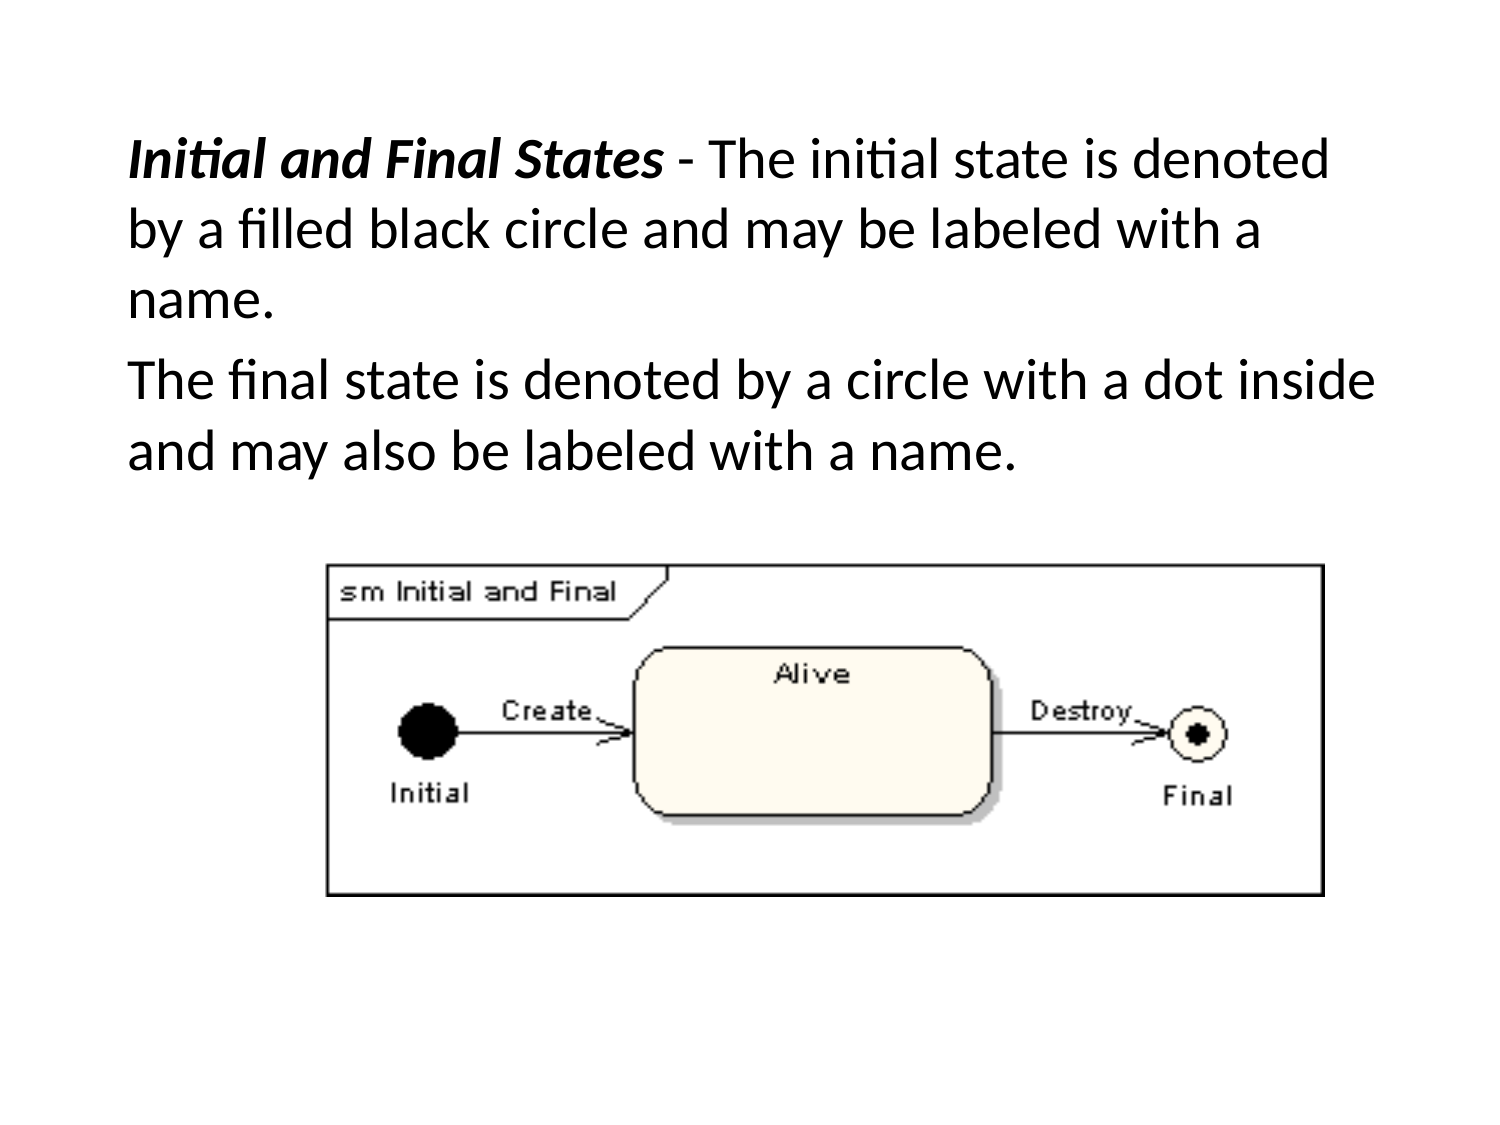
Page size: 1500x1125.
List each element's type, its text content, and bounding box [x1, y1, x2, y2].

picture [324, 562, 1326, 898]
subtitle Initial and Final States - The initial state is denoted by a filled black circle and may be labeled with a name. The final state is denoted by a circle with a dot inside and may also be labeled with a name. [112, 112, 1413, 926]
